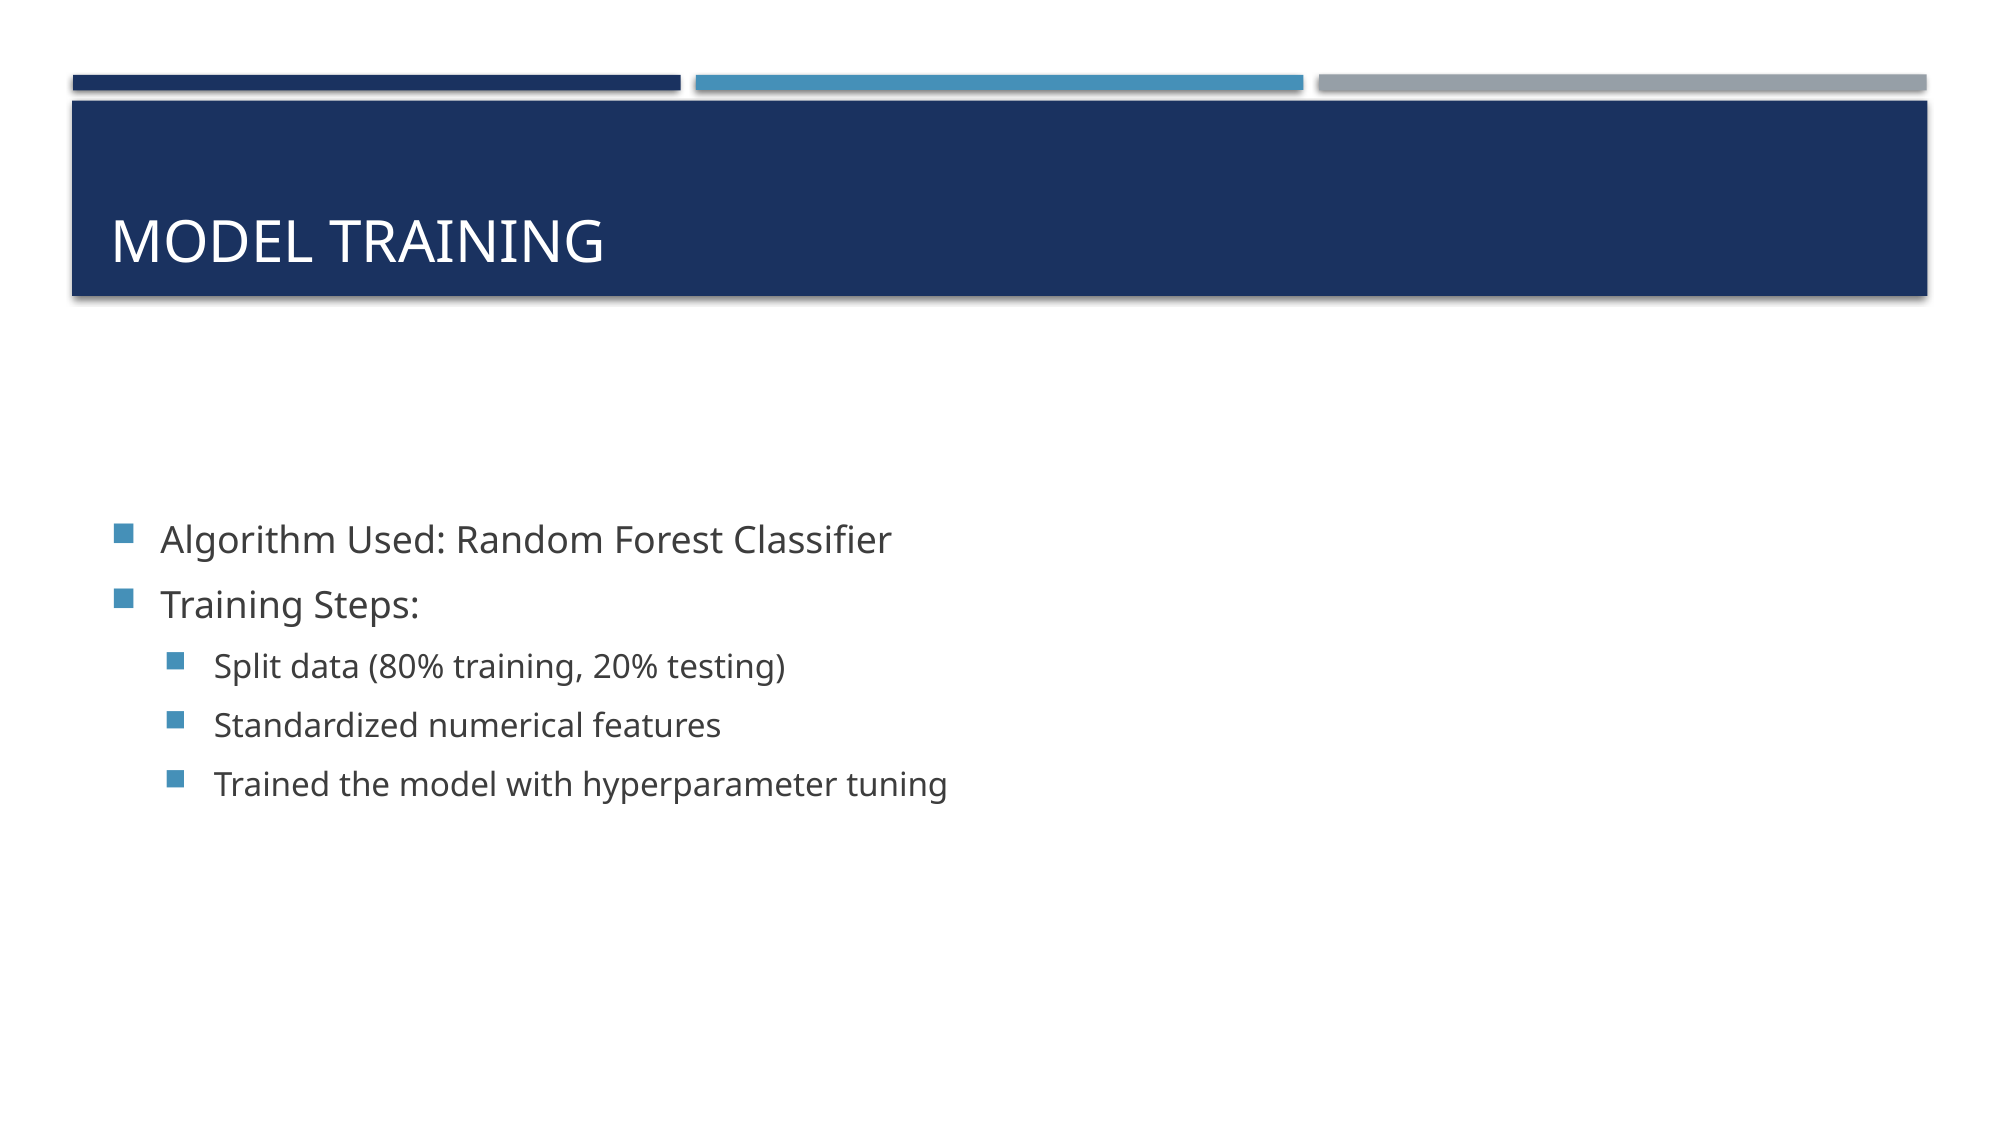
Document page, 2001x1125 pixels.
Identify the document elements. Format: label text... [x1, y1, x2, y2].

title MODEL TRAINING [95, 115, 1905, 282]
list Algorithm Used: Random Forest Classifier Training Steps: Split data (80% training, 20% testing) Standardized numerical features Trained the model with hyperparameter tuning [95, 357, 1905, 962]
